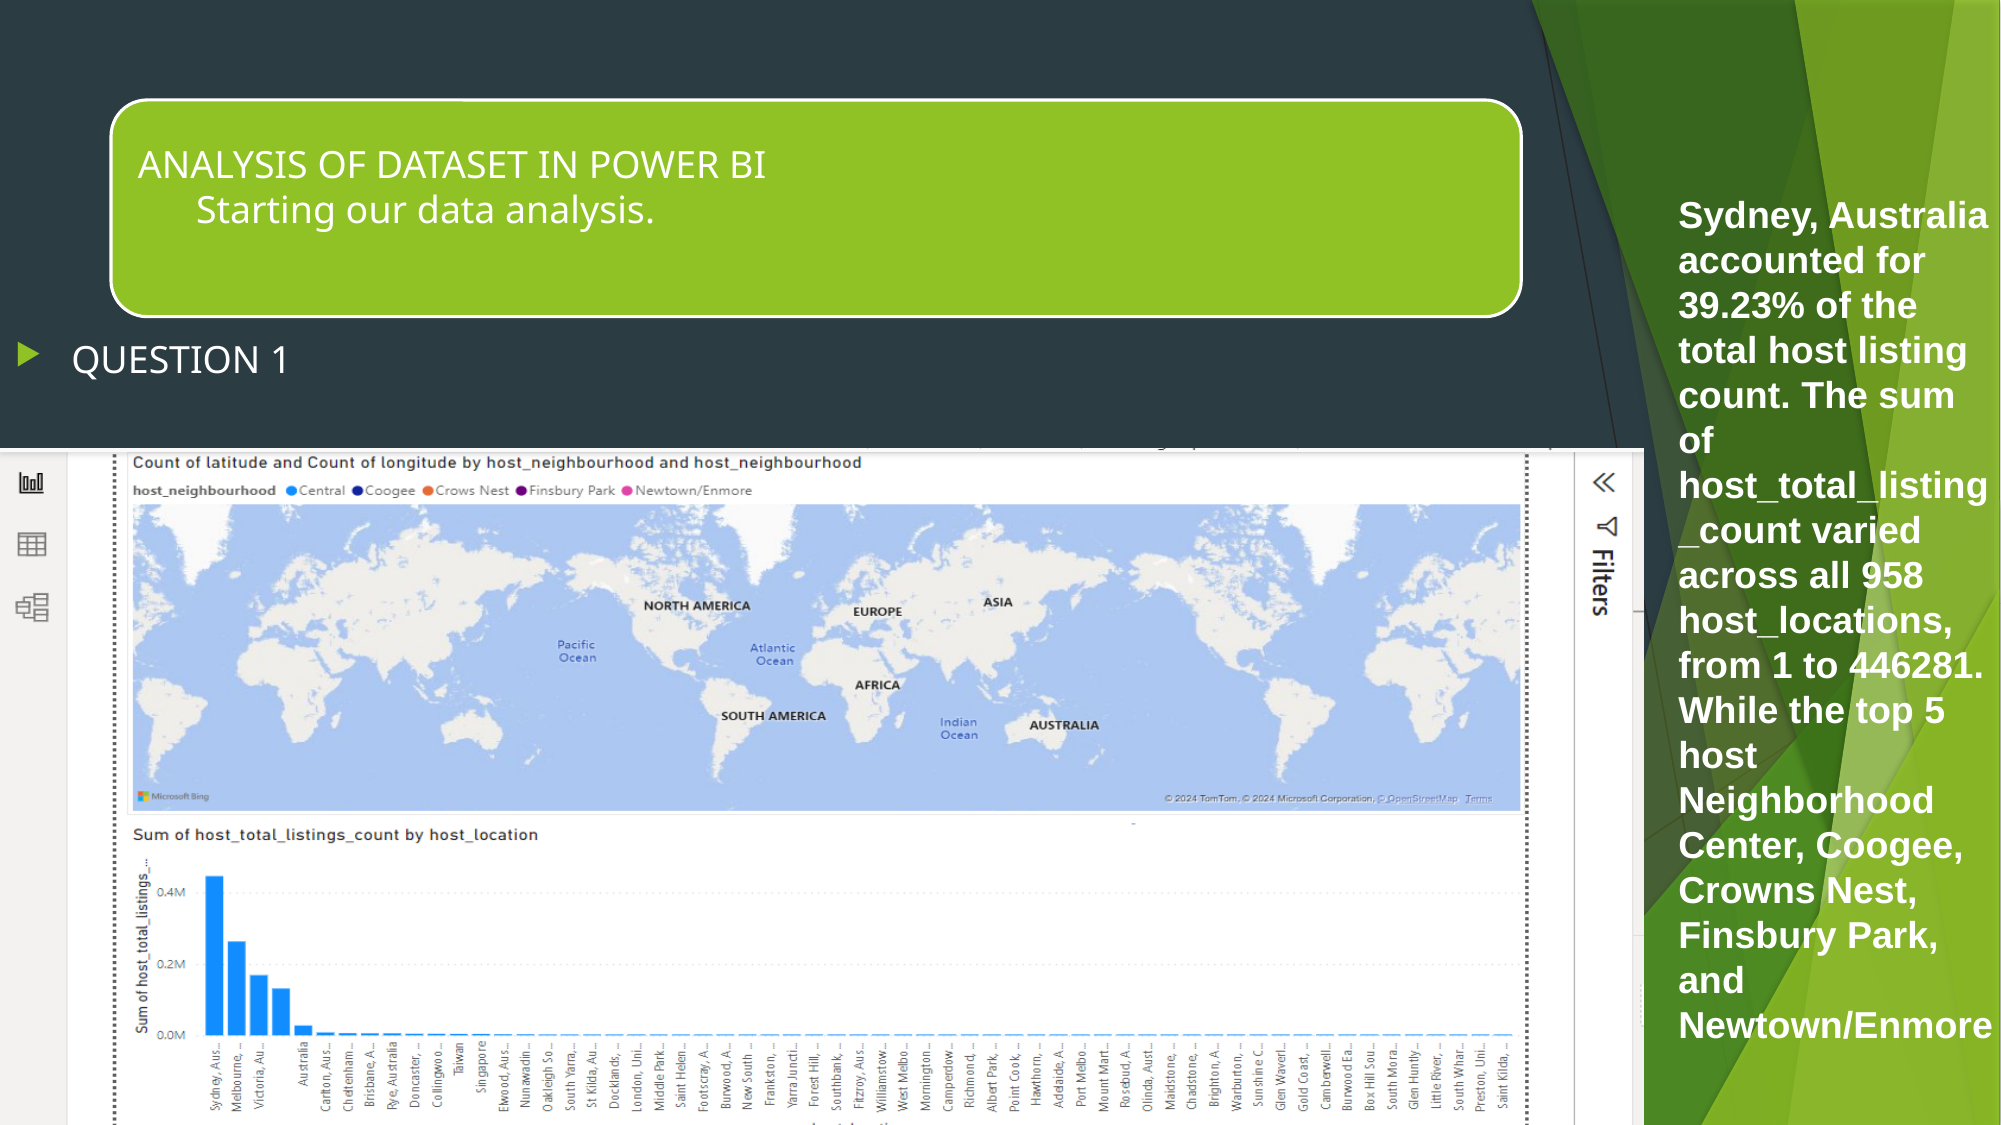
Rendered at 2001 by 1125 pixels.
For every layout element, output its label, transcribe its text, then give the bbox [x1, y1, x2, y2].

picture [0, 448, 1645, 1125]
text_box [110, 99, 1522, 318]
list QUESTION 1 [0, 328, 1522, 448]
text_box Sydney, Australia accounted for 39.23% of the total host listing count. The sum of host_total_listing_count varied across all 958 host_locations, from 1 to 446281. While the top 5 host Neighborhood Center, Coogee, Crowns Nest, Finsbury Park, and Newtown/Enmore [1663, 183, 2000, 1125]
